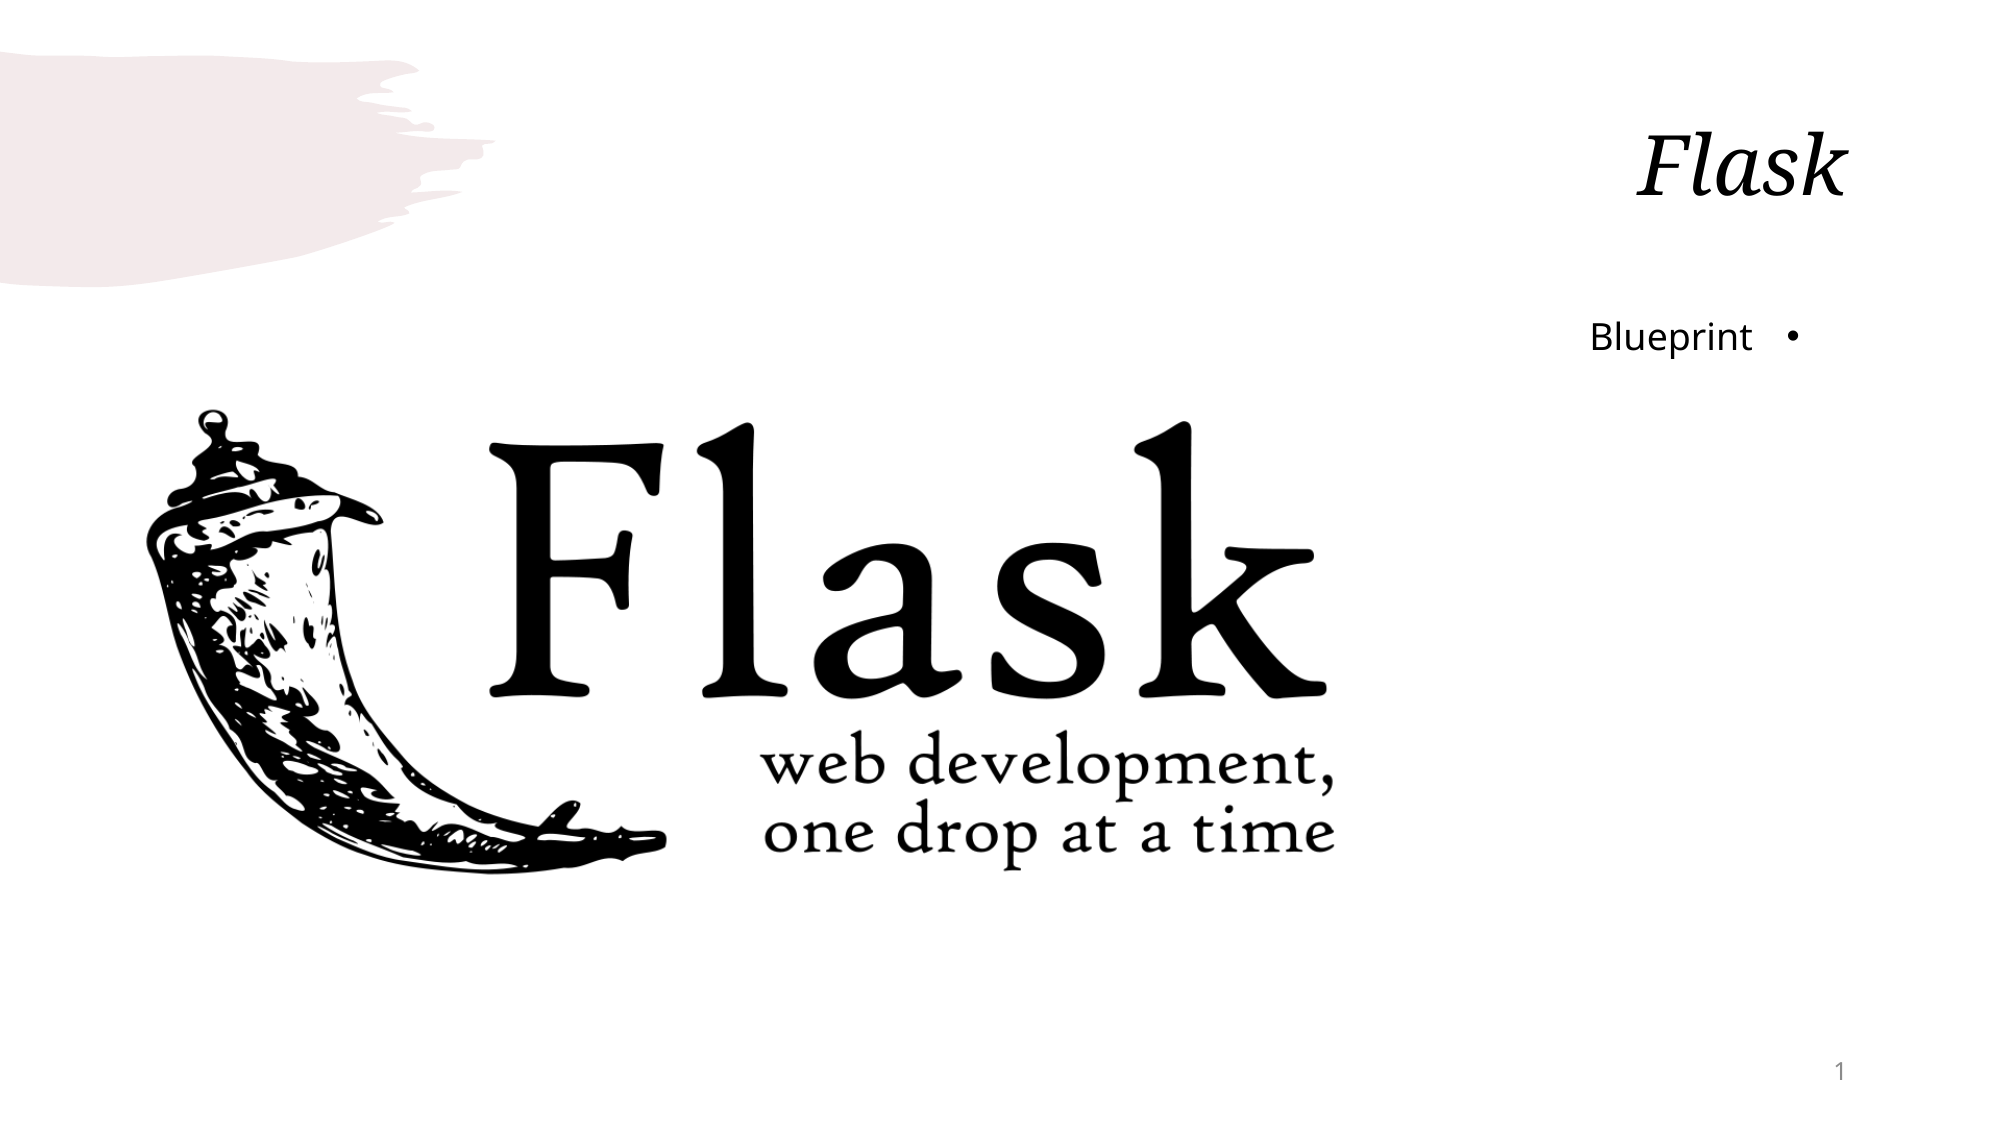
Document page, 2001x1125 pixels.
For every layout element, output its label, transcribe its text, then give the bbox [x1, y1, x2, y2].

title Flask [137, 59, 1863, 278]
slide_number 1 [1412, 1042, 1863, 1103]
text_box Blueprint [1179, 306, 1815, 366]
picture [114, 395, 1365, 885]
